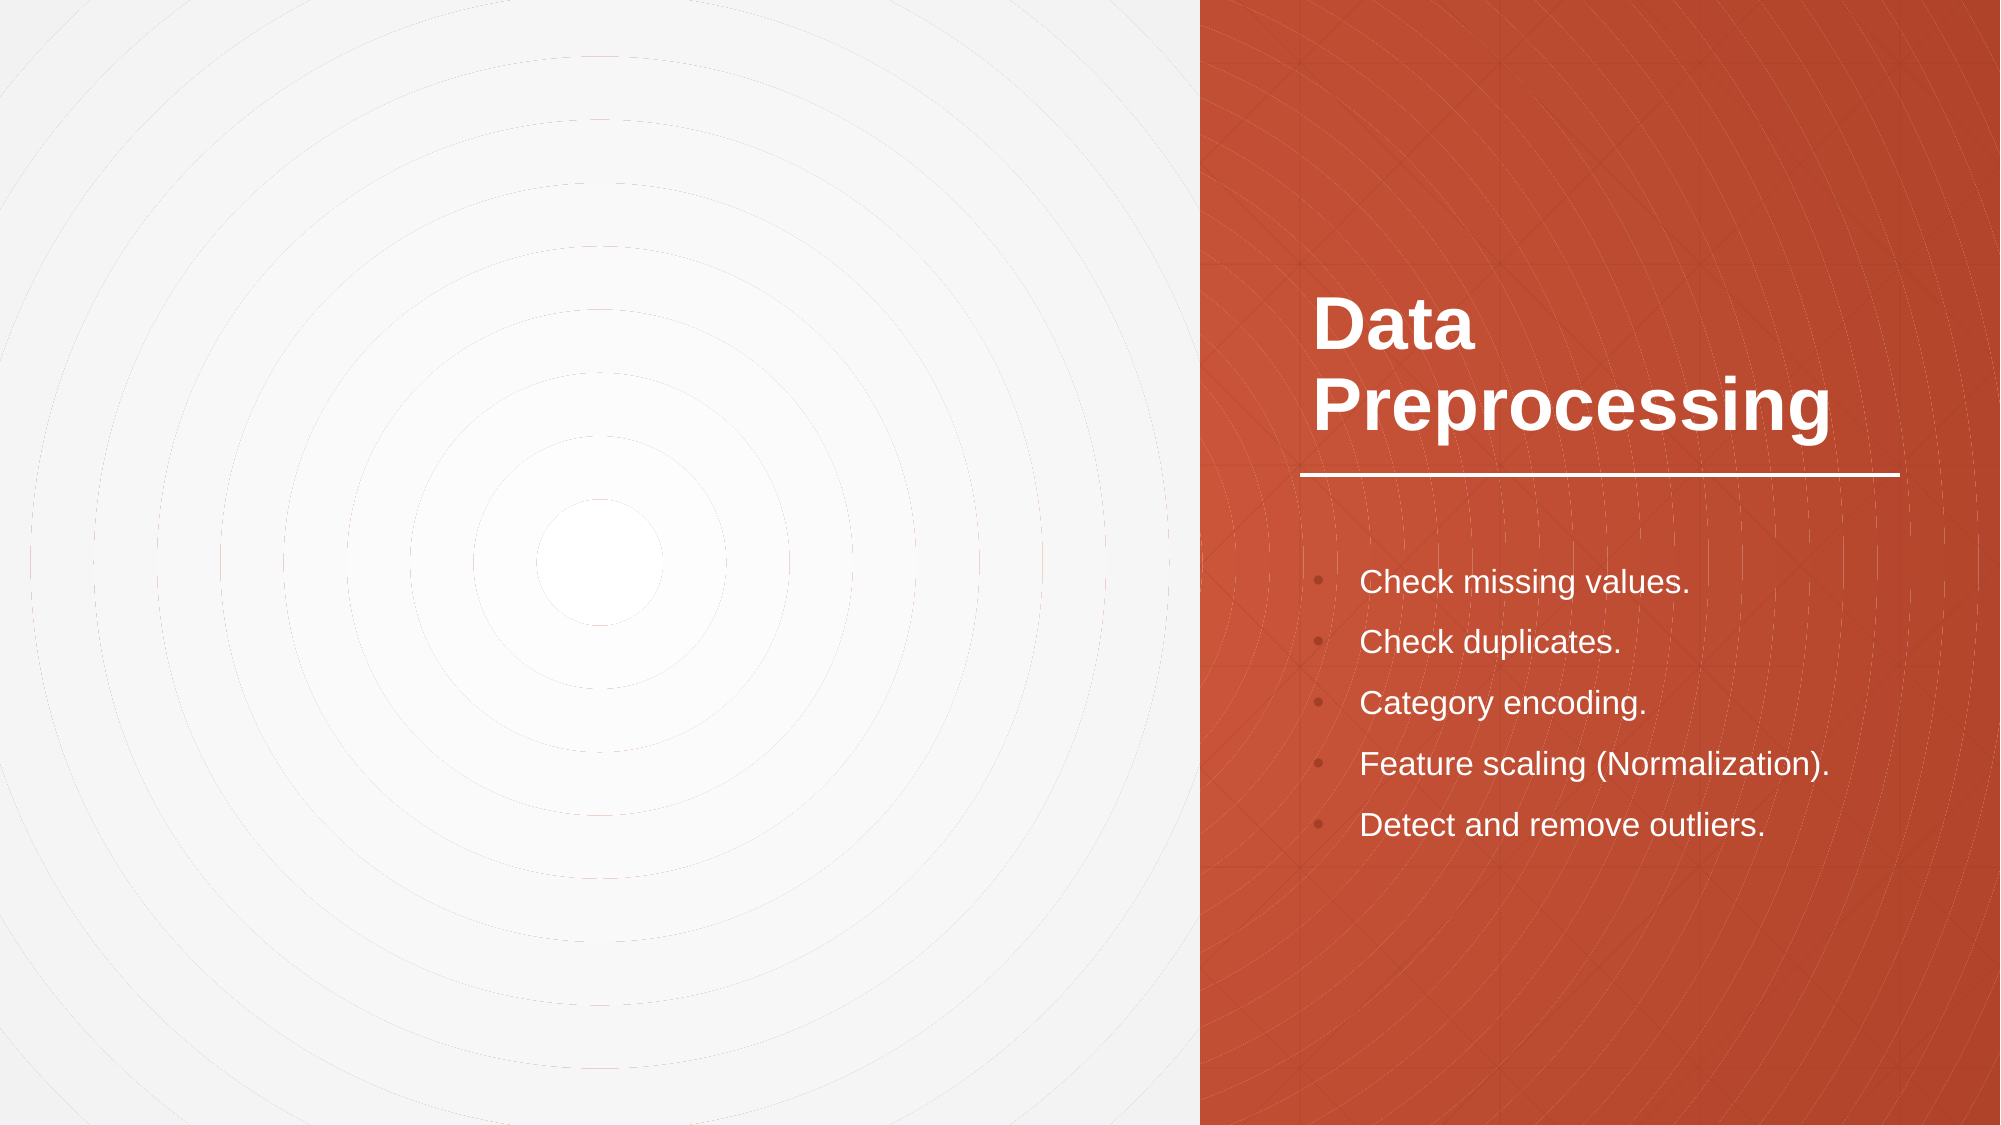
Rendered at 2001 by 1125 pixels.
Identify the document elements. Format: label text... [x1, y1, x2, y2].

title Data Preprocessing [1297, 94, 1898, 455]
list Check missing values. Check duplicates. Category encoding. Feature scaling (Normalization). Detect and remove outliers. [1297, 491, 1898, 867]
